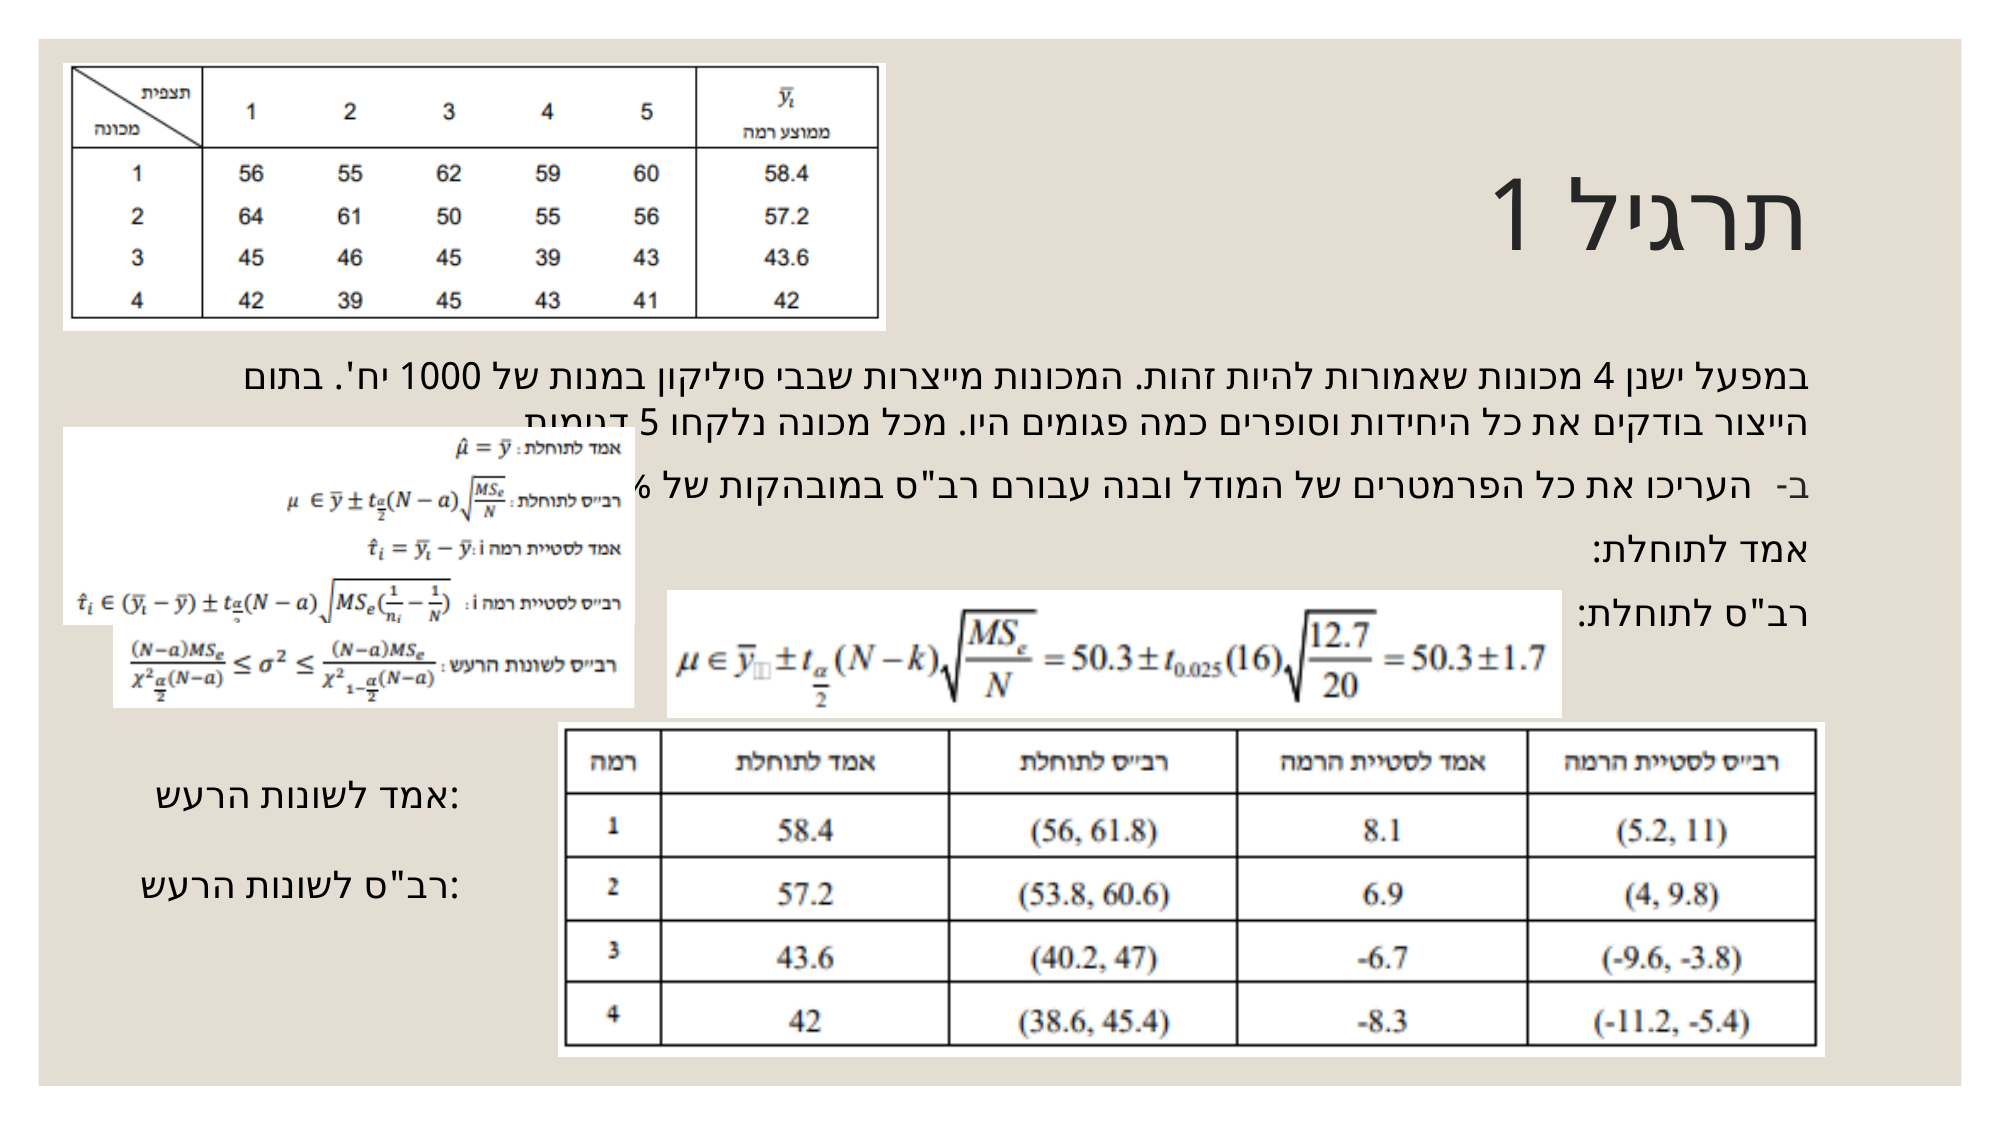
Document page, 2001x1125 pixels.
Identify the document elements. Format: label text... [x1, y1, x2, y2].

picture [63, 427, 635, 708]
picture [558, 722, 1825, 1057]
picture [667, 590, 1562, 718]
picture [63, 63, 886, 331]
title תרגיל 1 [891, 105, 1825, 331]
